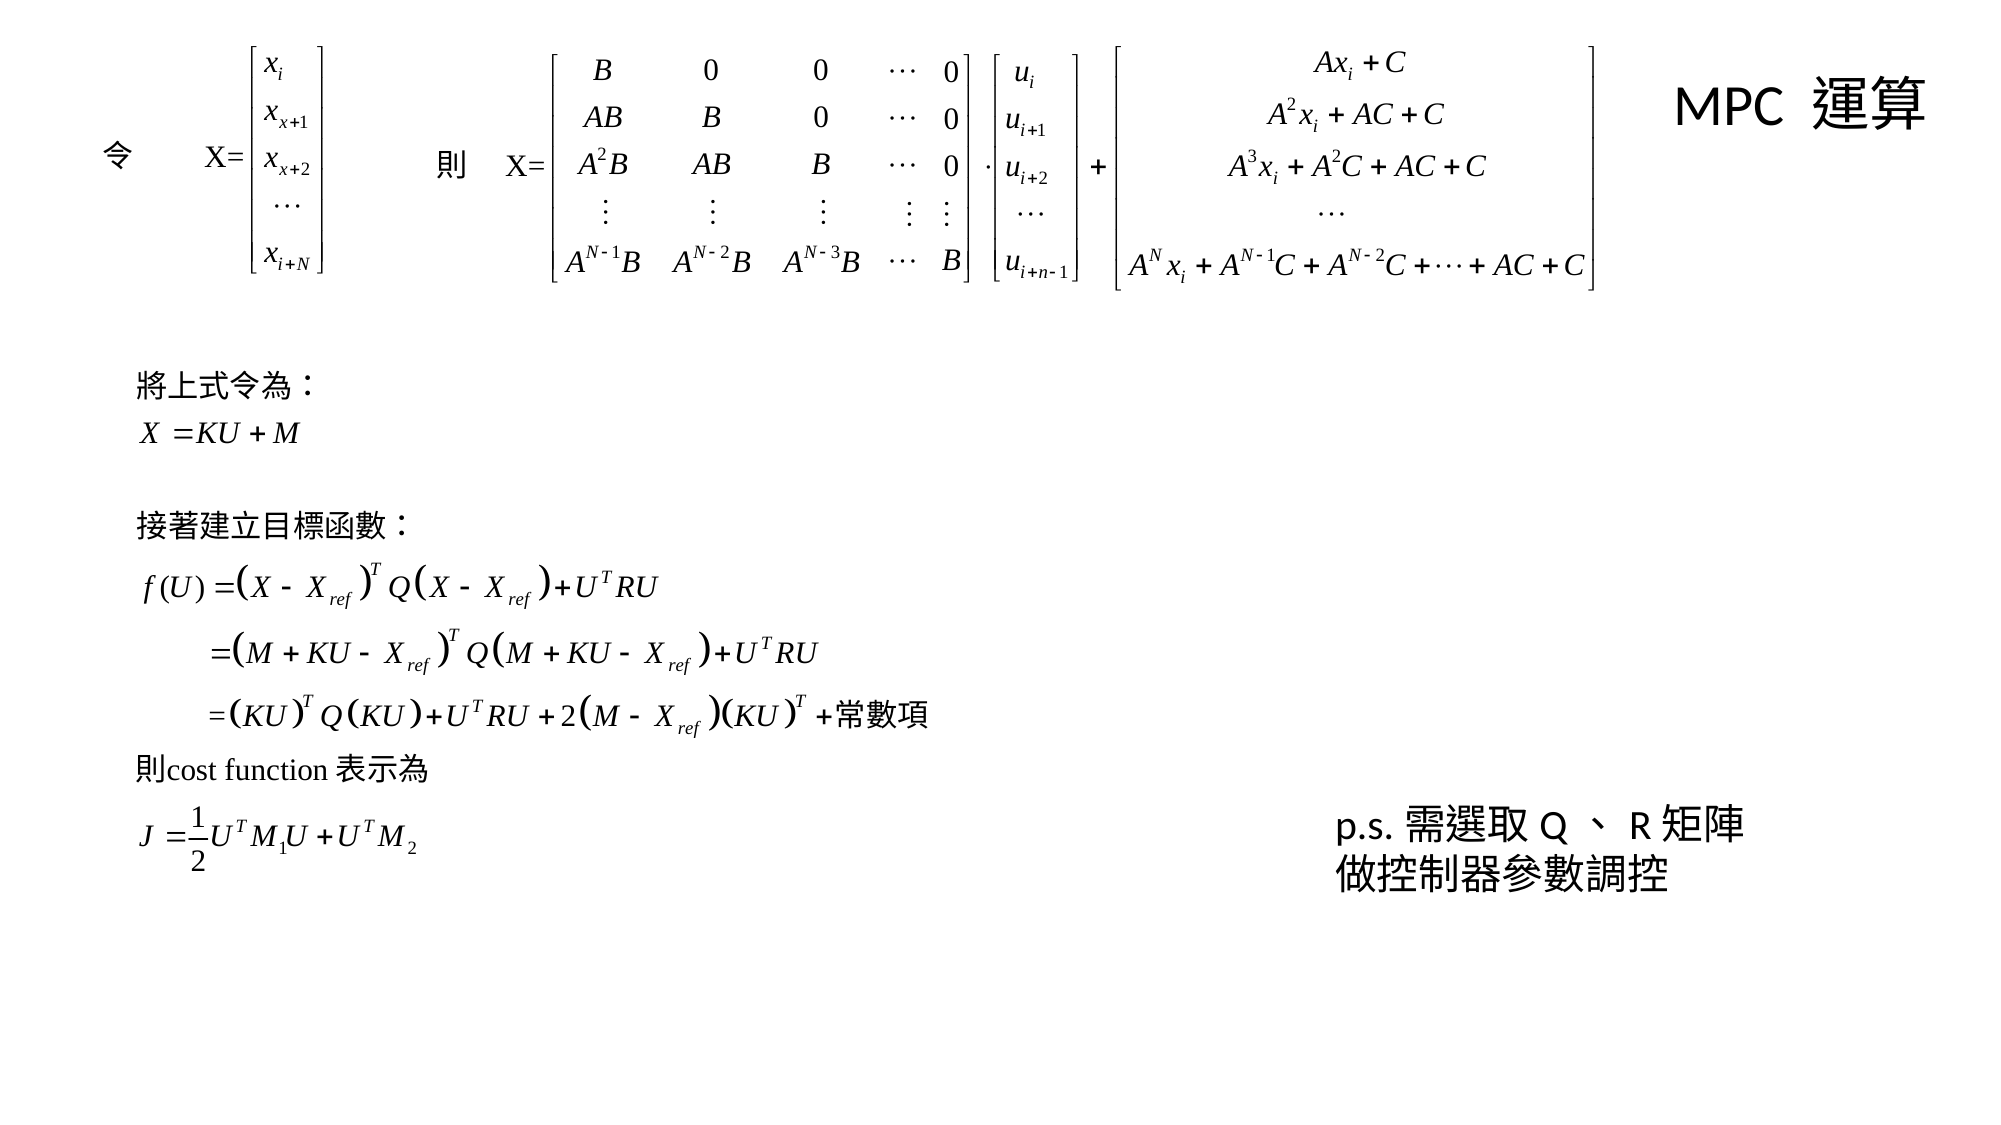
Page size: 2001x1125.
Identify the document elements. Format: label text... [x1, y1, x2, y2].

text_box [100, 40, 332, 279]
text_box MPC 運算 [1658, 60, 2000, 145]
text_box p.s.需選取Q、R矩陣 做控制器參數調控 [1320, 790, 1922, 906]
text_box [435, 40, 1605, 298]
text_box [133, 367, 930, 877]
